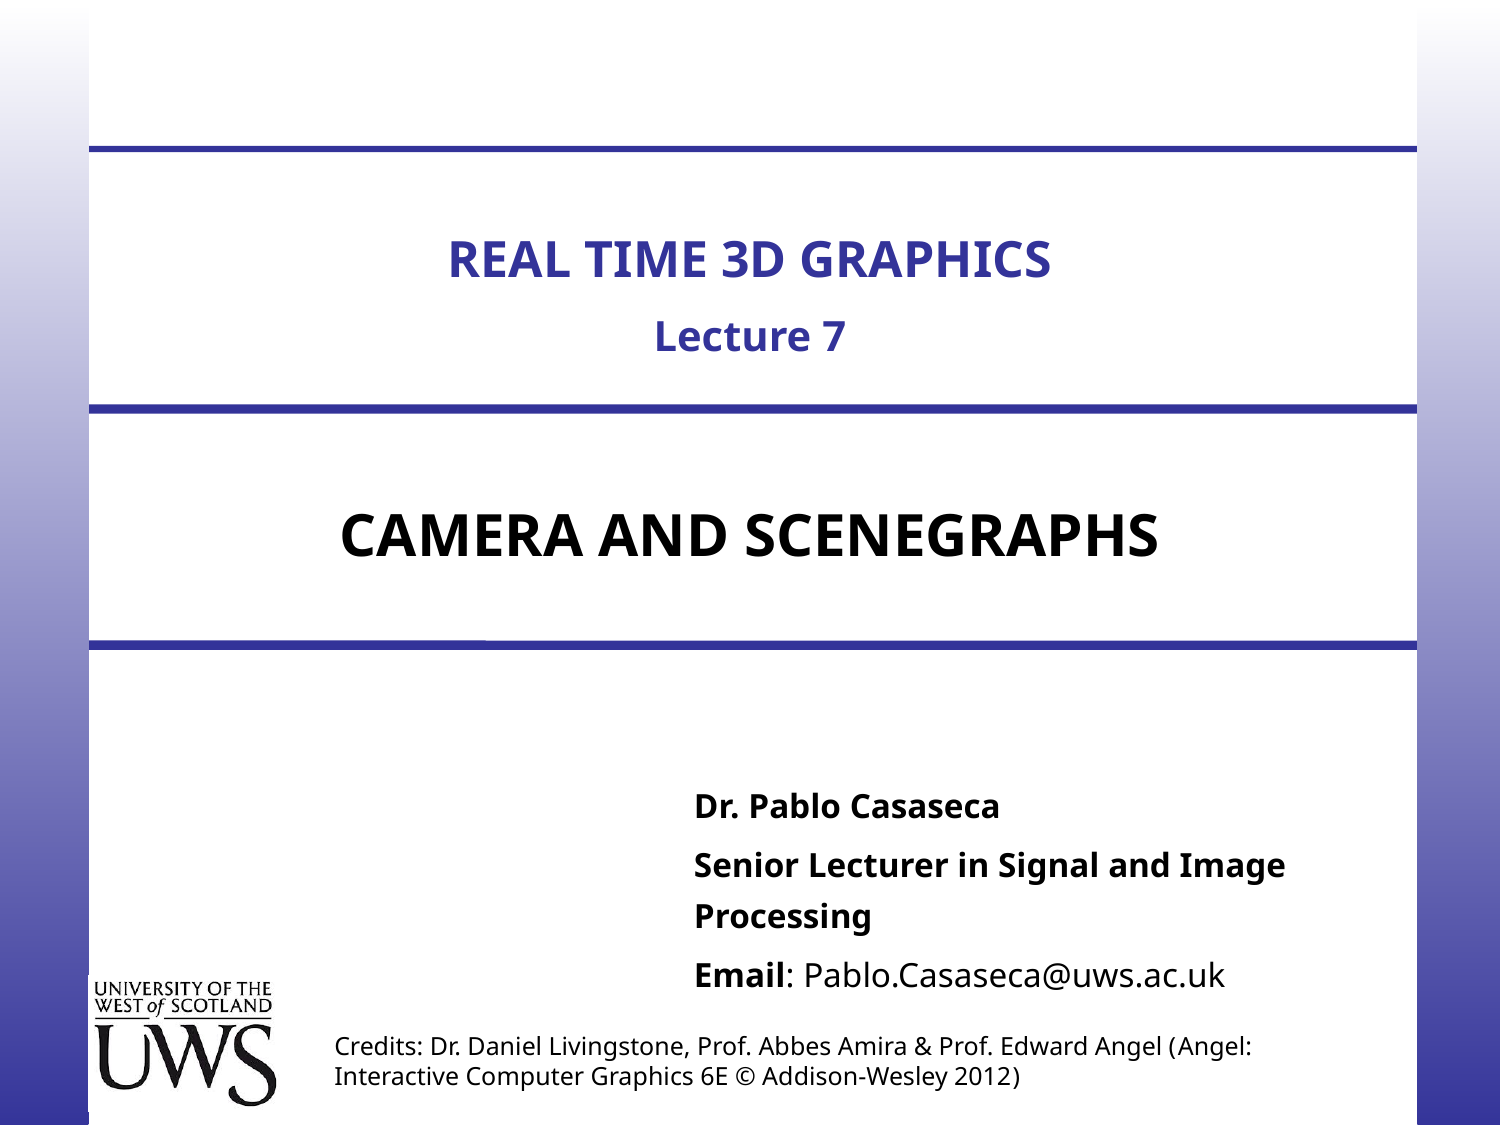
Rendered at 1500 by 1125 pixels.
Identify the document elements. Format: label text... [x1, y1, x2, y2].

text_box [100, 337, 1400, 504]
picture [88, 975, 282, 1112]
text_box Dr. Pablo Casaseca Senior Lecturer in Signal and Image Processing Email: Pablo.Casaseca@uws.ac.uk [679, 766, 1388, 979]
subtitle REAL TIME 3D GRAPHICS [123, 219, 1376, 291]
text_box Lecture 7 [123, 302, 1376, 374]
title CAMERA AND SCENEGRAPHS [112, 504, 1388, 646]
